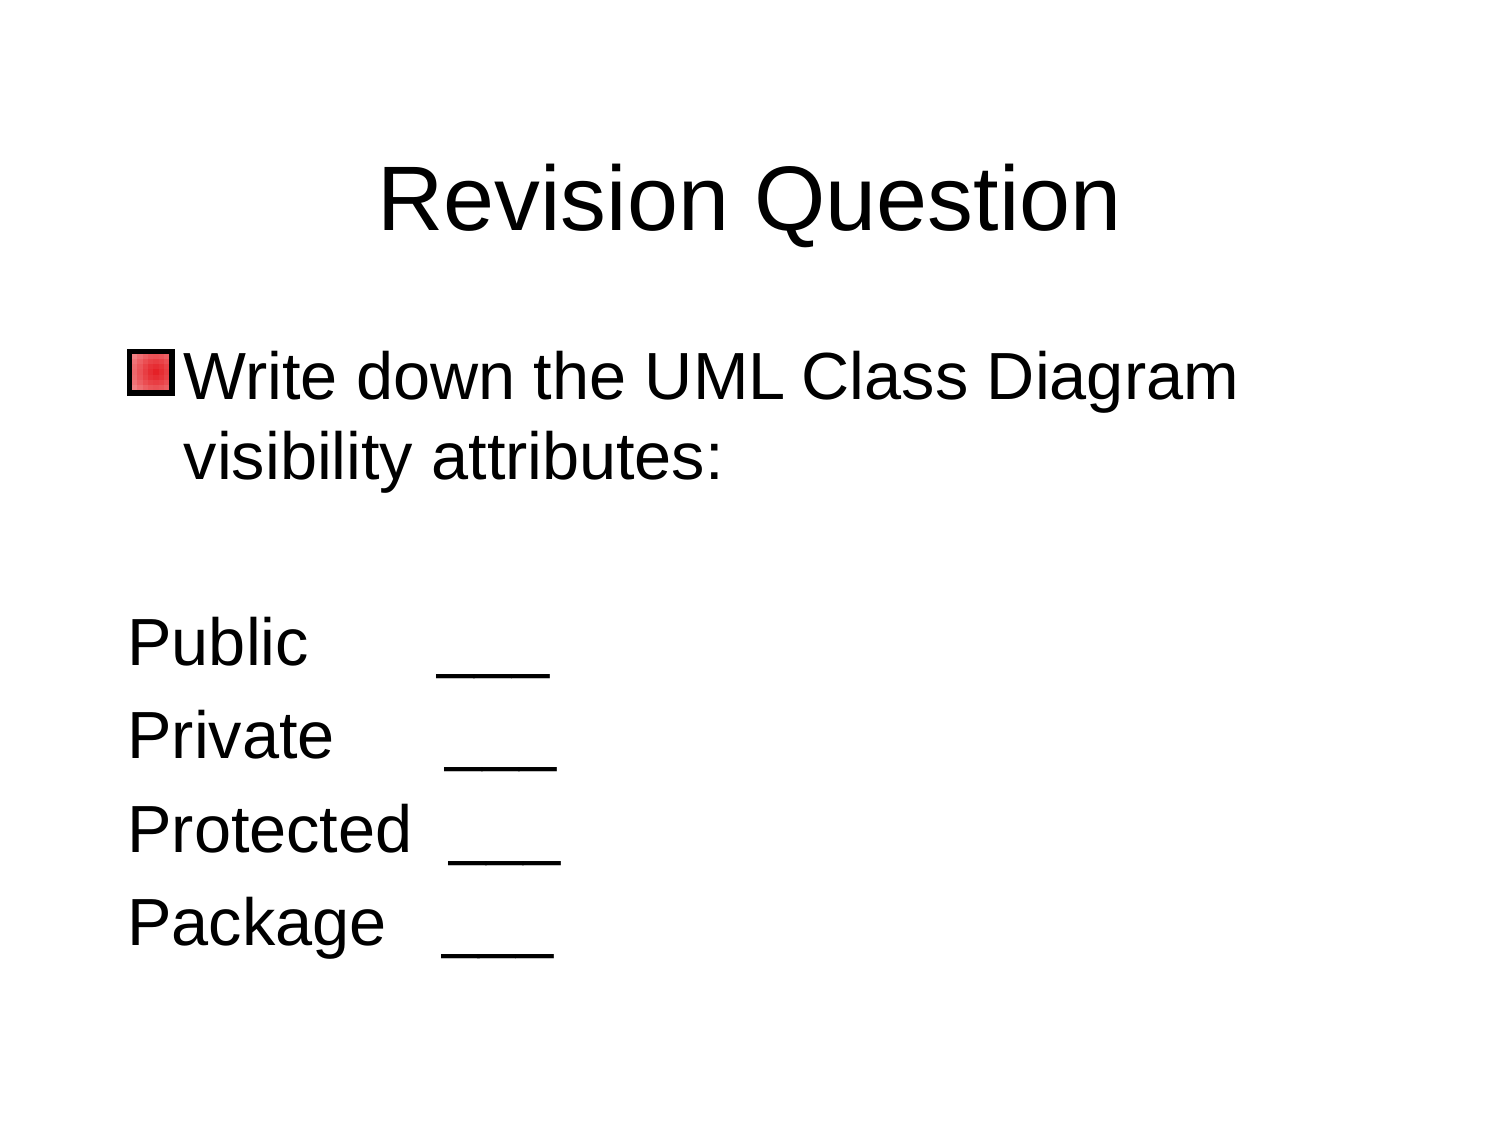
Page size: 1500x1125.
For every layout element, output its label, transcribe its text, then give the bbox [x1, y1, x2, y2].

list Write down the UML Class Diagram visibility attributes: Public ___ Private ___ Protected ___ Package ___ [112, 324, 1388, 1000]
picture [127, 349, 175, 396]
title Revision Question [112, 99, 1388, 288]
